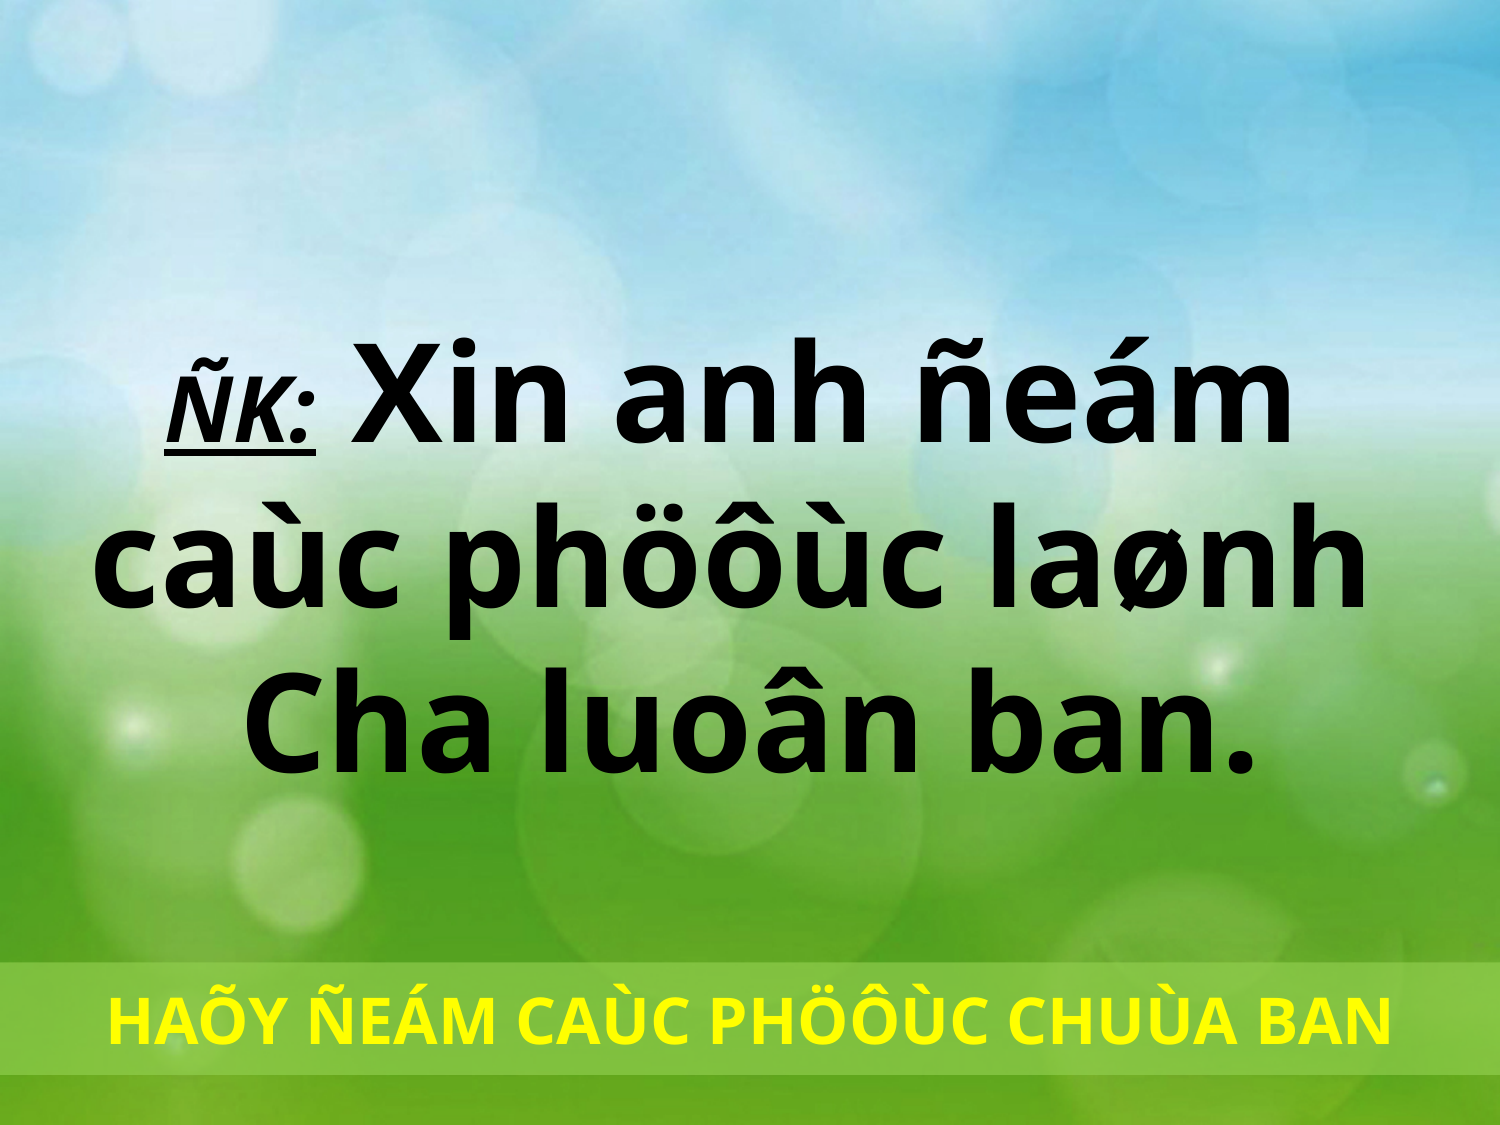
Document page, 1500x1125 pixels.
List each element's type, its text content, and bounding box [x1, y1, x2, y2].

picture [0, 1075, 1500, 1125]
text_box HAÕY ÑEÁM CAÙC PHÖÔÙC CHUÙA BAN [0, 962, 1500, 1075]
picture [0, 0, 1500, 962]
text_box ÑK: Xin anh ñeám caùc phöôùc laønh Cha luoân ban. [50, 297, 1451, 808]
